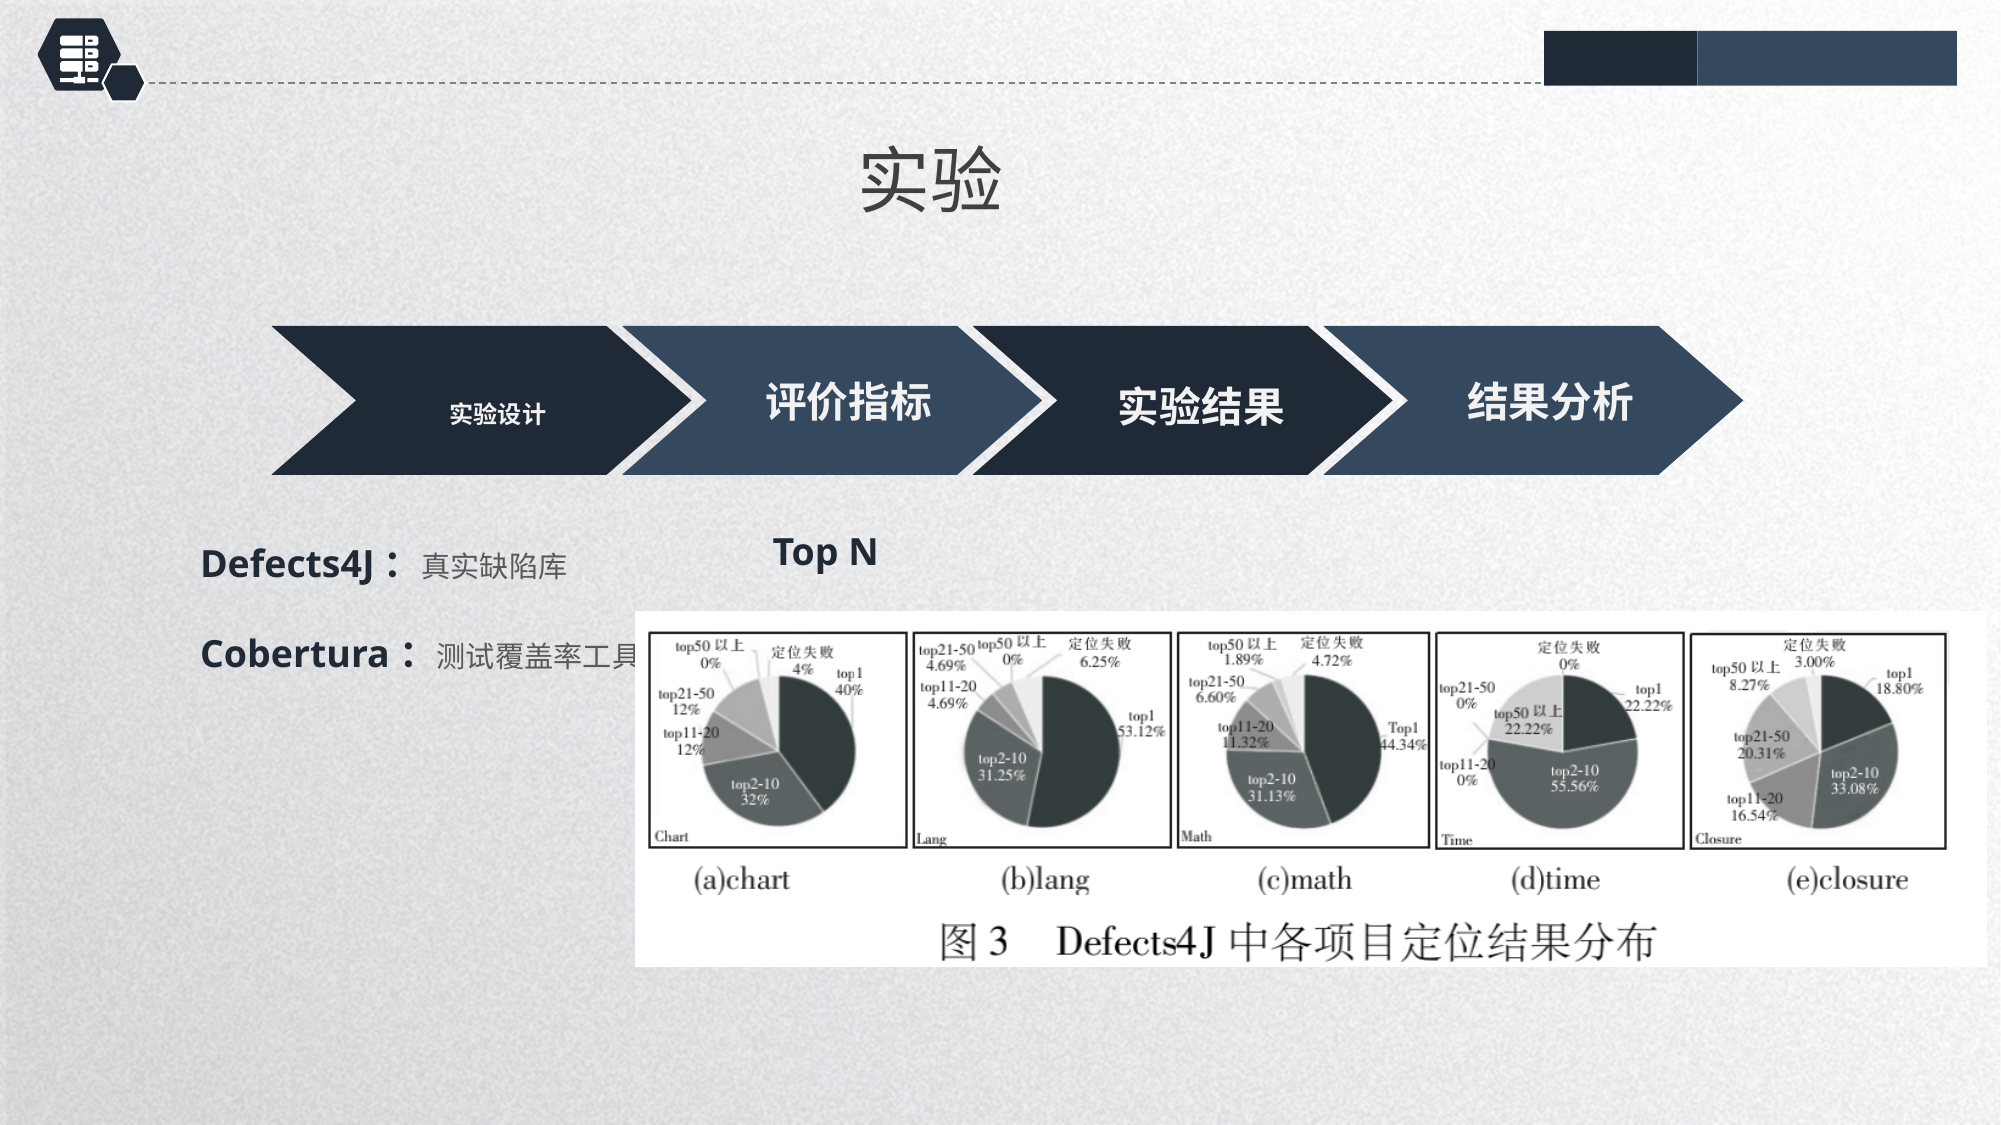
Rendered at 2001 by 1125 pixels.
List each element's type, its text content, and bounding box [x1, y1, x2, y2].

text_box [85, 61, 99, 72]
text_box [87, 78, 99, 83]
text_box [692, 325, 971, 476]
text_box [85, 35, 99, 46]
text_box [60, 48, 83, 59]
text_box [37, 18, 121, 91]
text_box 实验 [343, 128, 1517, 228]
text_box [60, 61, 86, 84]
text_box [271, 325, 692, 476]
text_box [1695, 29, 1959, 88]
picture [0, 0, 2001, 1125]
text_box [85, 48, 99, 59]
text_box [972, 325, 1393, 476]
text_box [100, 62, 148, 104]
text_box [1542, 29, 1695, 88]
text_box Defects4J：真实缺陷库 Cobertura：测试覆盖率工具 [184, 532, 657, 683]
text_box [60, 35, 83, 46]
text_box Top N [757, 520, 895, 581]
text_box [1394, 325, 1744, 476]
